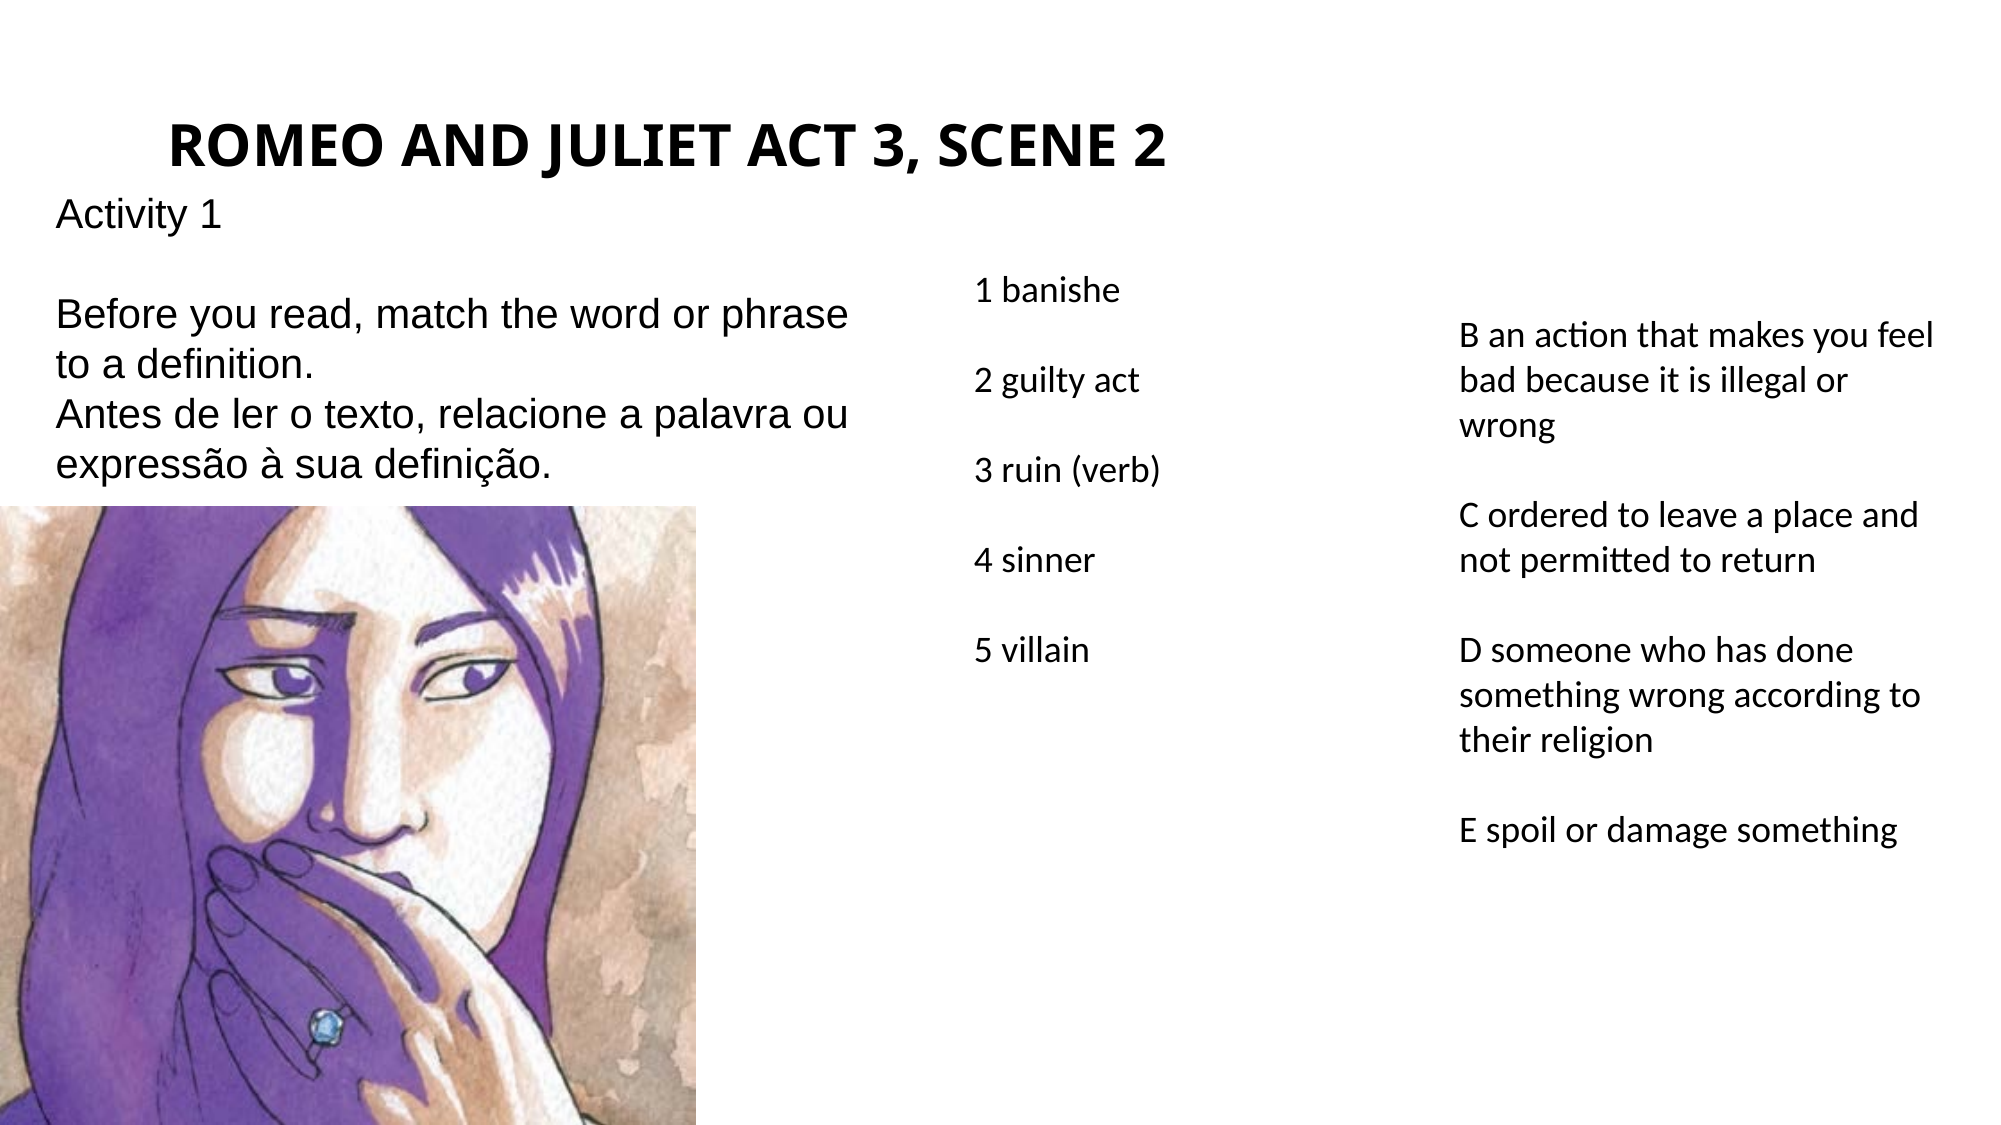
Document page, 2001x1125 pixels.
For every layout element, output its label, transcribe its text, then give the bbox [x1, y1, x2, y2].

text_box ROMEO AND JULIET ACT 3, SCENE 2 [152, 100, 1183, 186]
picture [0, 506, 696, 1125]
text_box 1 banishe 2 guilty act 3 ruin (verb) 4 sinner 5 villain A a bad or criminal person B an action that makes you feel bad because it is illegal or wrong C ordered to leave a place and not permitted to return D someone who has done something wrong according to their religion E spoil or damage something [959, 257, 1960, 1125]
text_box Activity 1 Before you read, match the word or phrase to a definition. Antes de ler o texto, relacione a palavra ou expressão à sua definição. [40, 179, 907, 495]
